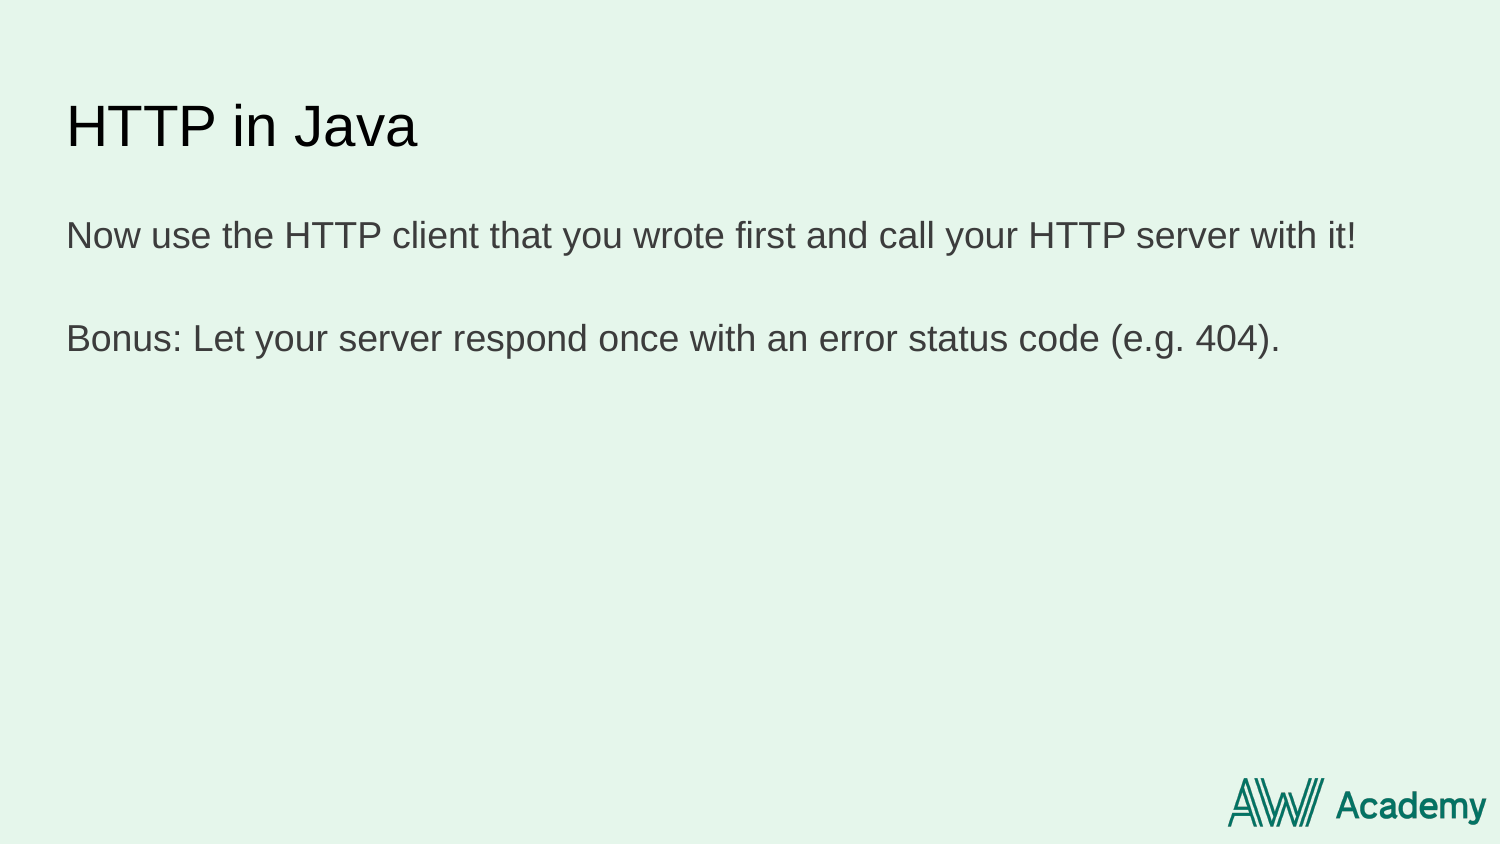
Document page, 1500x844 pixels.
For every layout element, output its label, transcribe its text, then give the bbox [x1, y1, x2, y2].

list Now use the HTTP client that you wrote first and call your HTTP server with it! Bonus: Let your server respond once with an error status code (e.g. 404). [51, 189, 1449, 750]
title HTTP in Java [51, 72, 1449, 167]
picture [1217, 766, 1500, 844]
